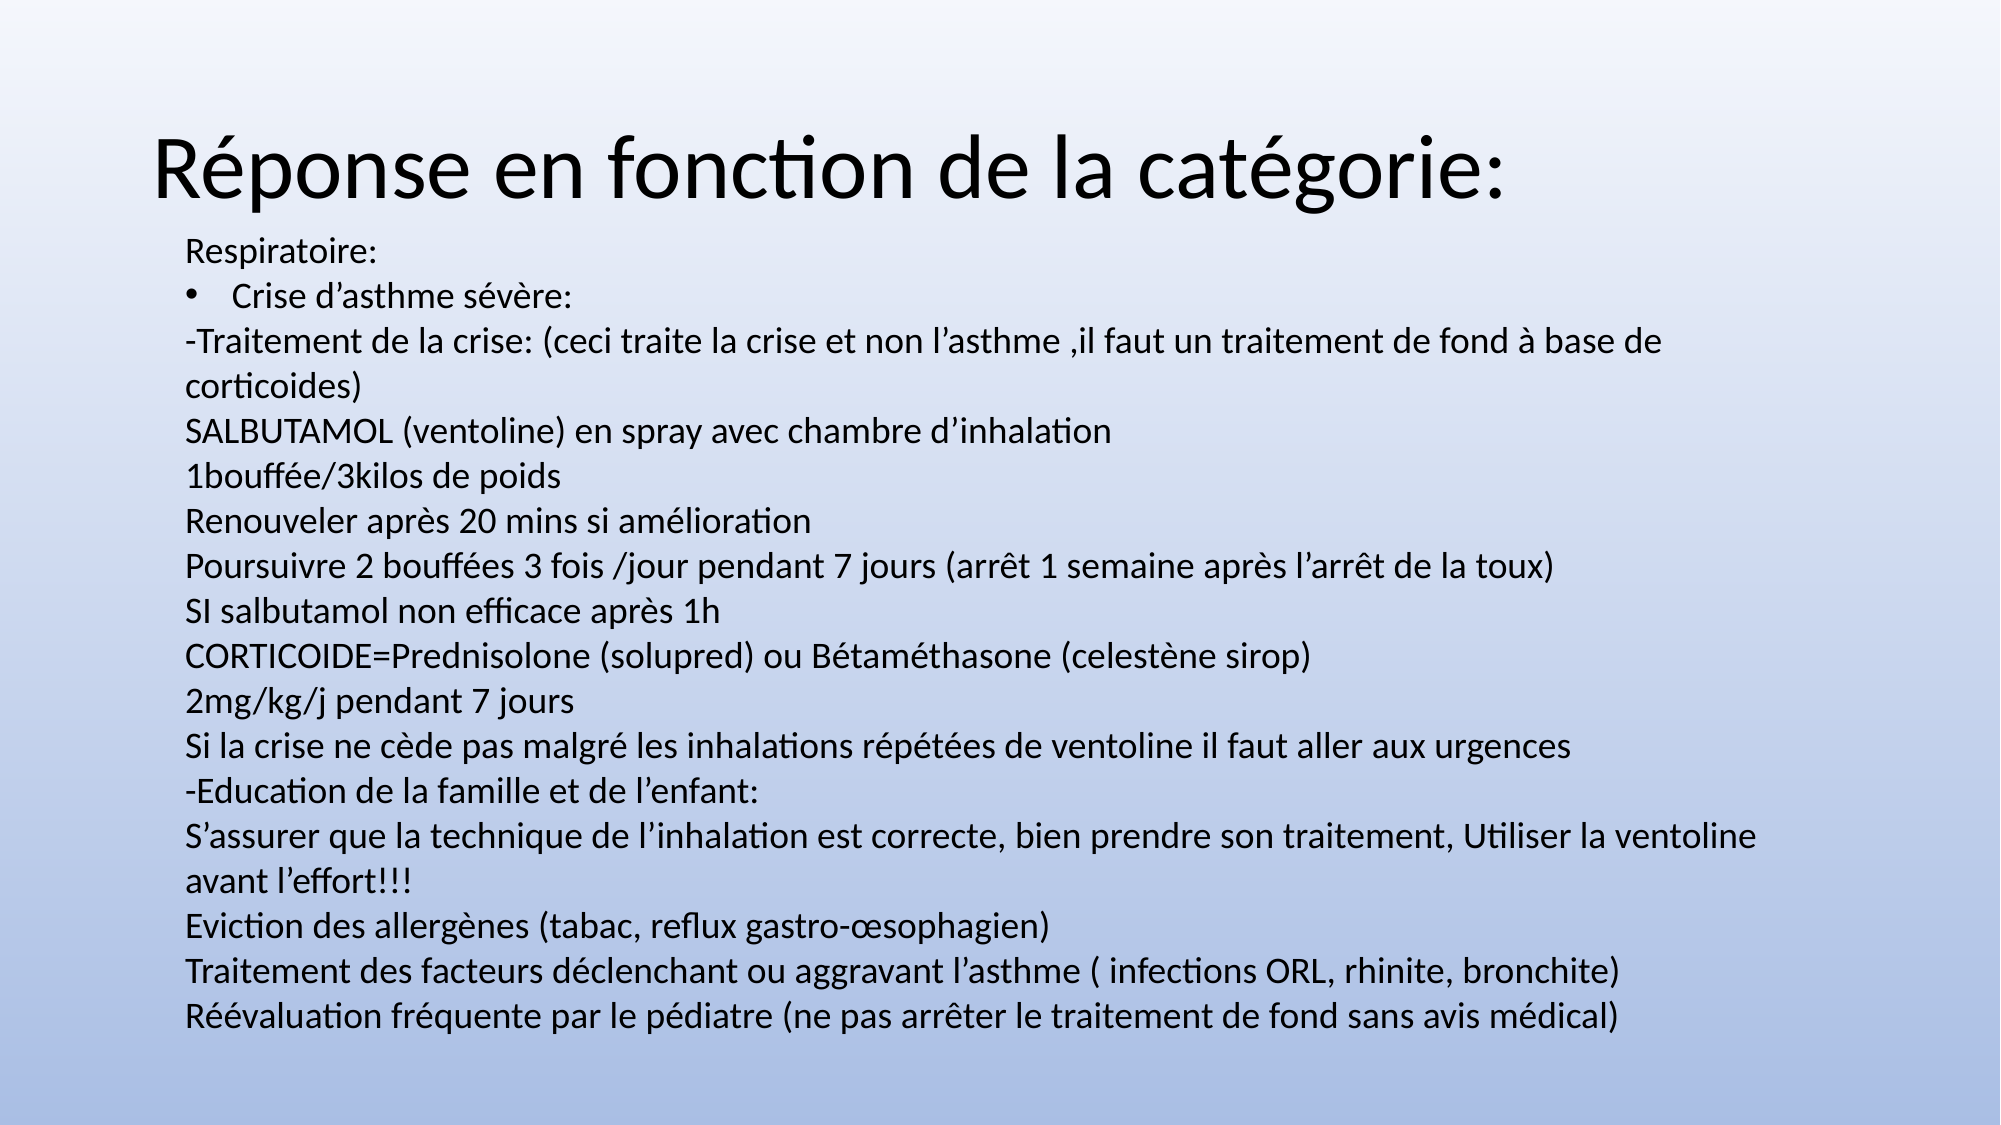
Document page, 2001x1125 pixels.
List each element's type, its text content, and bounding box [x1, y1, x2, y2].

title Réponse en fonction de la catégorie: [137, 59, 1863, 278]
text_box Respiratoire: Crise d’asthme sévère: -Traitement de la crise: (ceci traite la crise et non l’asthme ,il faut un traitement de fond à base de corticoides) SALBUTAMOL (ventoline) en spray avec chambre d’inhalation 1bouffée/3kilos de poids Renouveler après 20 mins si amélioration Poursuivre 2 bouffées 3 fois /jour pendant 7 jours (arrêt 1 semaine après l’arrêt de la toux) SI salbutamol non efficace après 1h CORTICOIDE=Prednisolone (solupred) ou Bétaméthasone (celestène sirop) 2mg/kg/j pendant 7 jours Si la crise ne cède pas malgré les inhalations répétées de ventoline il faut aller aux urgences -Education de la famille et de l’enfant: S’assurer que la technique de l’inhalation est correcte, bien prendre son traitement, Utiliser la ventoline avant l’effort!!! Eviction des allergènes (tabac, reflux gastro-œsophagien) Traitement des facteurs déclenchant ou aggravant l’asthme ( infections ORL, rhinite, bronchite) Réévaluation fréquente par le pédiatre (ne pas arrêter le traitement de fond sans avis médical) [170, 218, 1825, 1125]
